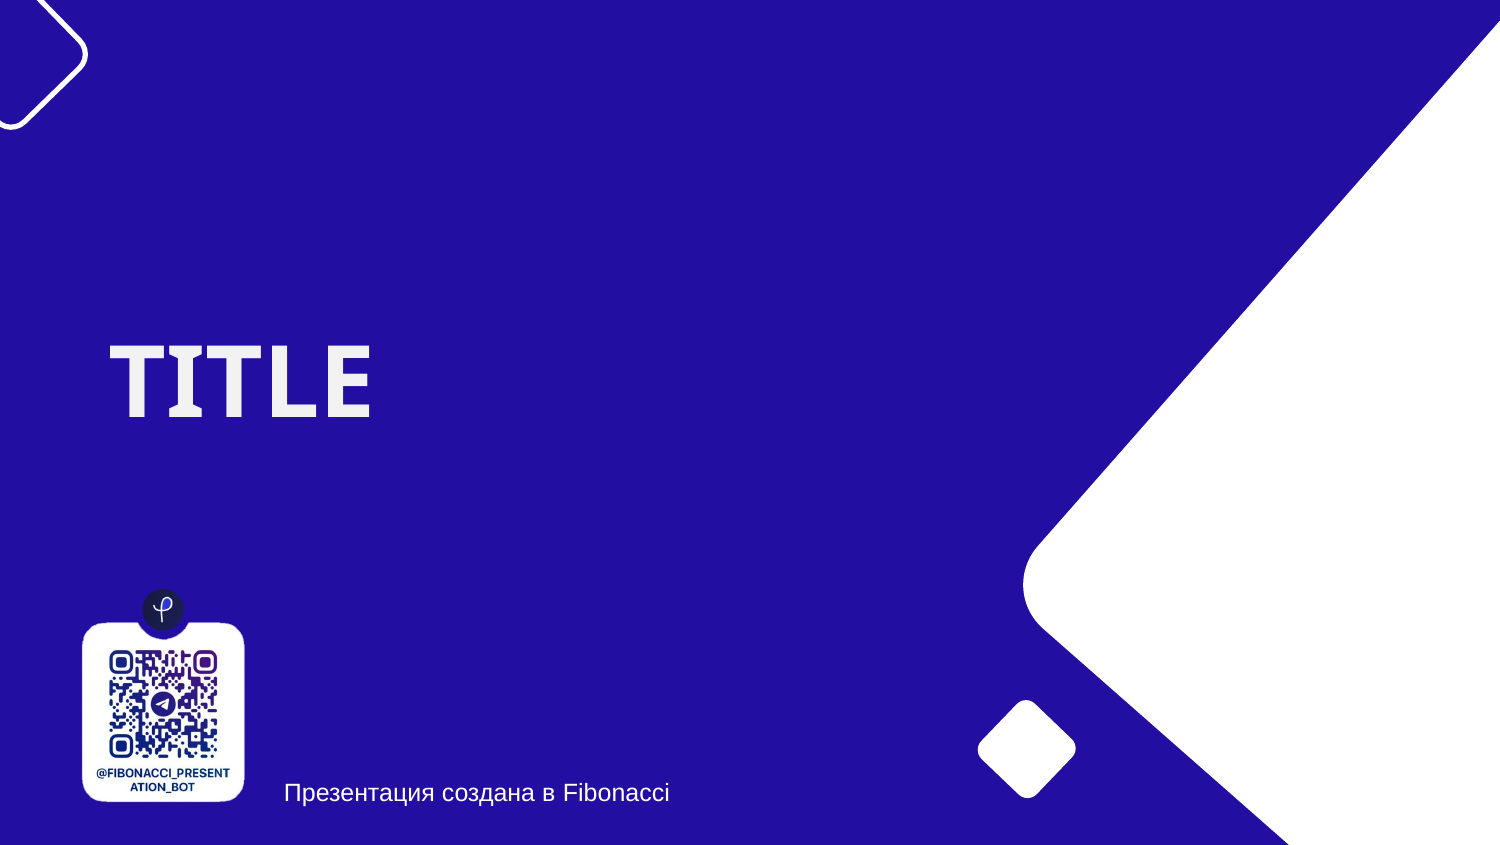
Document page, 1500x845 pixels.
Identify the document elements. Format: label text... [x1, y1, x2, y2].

text_box [1021, 17, 1500, 845]
text_box [0, 0, 88, 130]
text_box TITLE [93, 309, 885, 445]
picture [57, 621, 269, 808]
text_box [142, 588, 184, 620]
text_box Презентация создана в Fibonacci [274, 753, 761, 798]
text_box [975, 697, 1078, 801]
